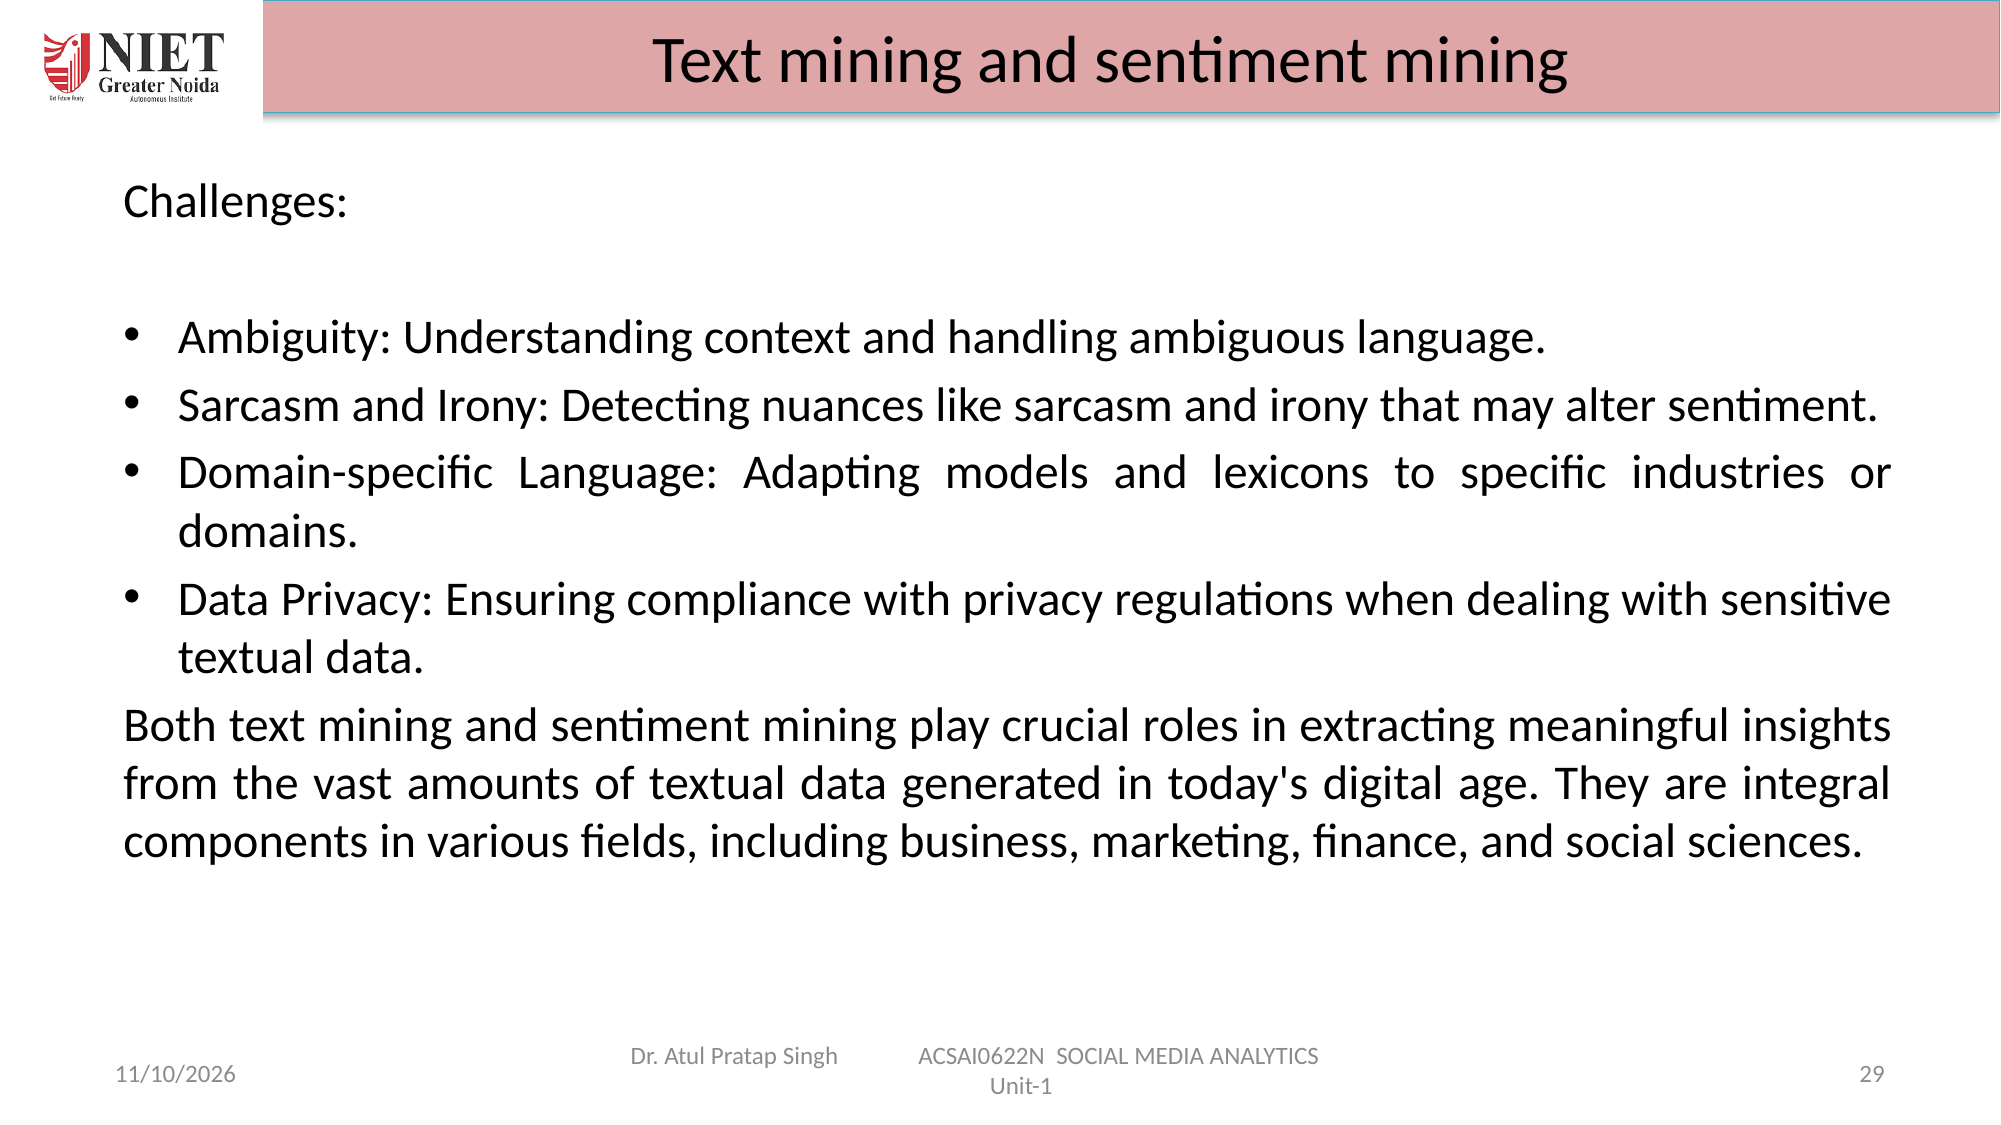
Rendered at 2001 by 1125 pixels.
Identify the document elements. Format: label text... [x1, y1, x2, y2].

slide_number 29 [1433, 1042, 1900, 1103]
text_box Text mining and sentiment mining [266, 0, 2000, 113]
footer Dr. Atul Pratap Singh ACSAI0622N SOCIAL MEDIA ANALYTICS Unit-1 [613, 1039, 1389, 1100]
list Challenges: Ambiguity: Understanding context and handling ambiguous language. Sarcasm and Irony: Detecting nuances like sarcasm and irony that may alter sentiment. Domain-specific Language: Adapting models and lexicons to specific industries or domains. Data Privacy: Ensuring compliance with privacy regulations when dealing with sensitive textual data. Both text mining and sentiment mining play crucial roles in extracting meaningful insights from the vast amounts of textual data generated in today's digital age. They are integral components in various fields, including business, marketing, finance, and social sciences. [108, 161, 1909, 987]
picture [2, 0, 263, 144]
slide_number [99, 1042, 567, 1103]
